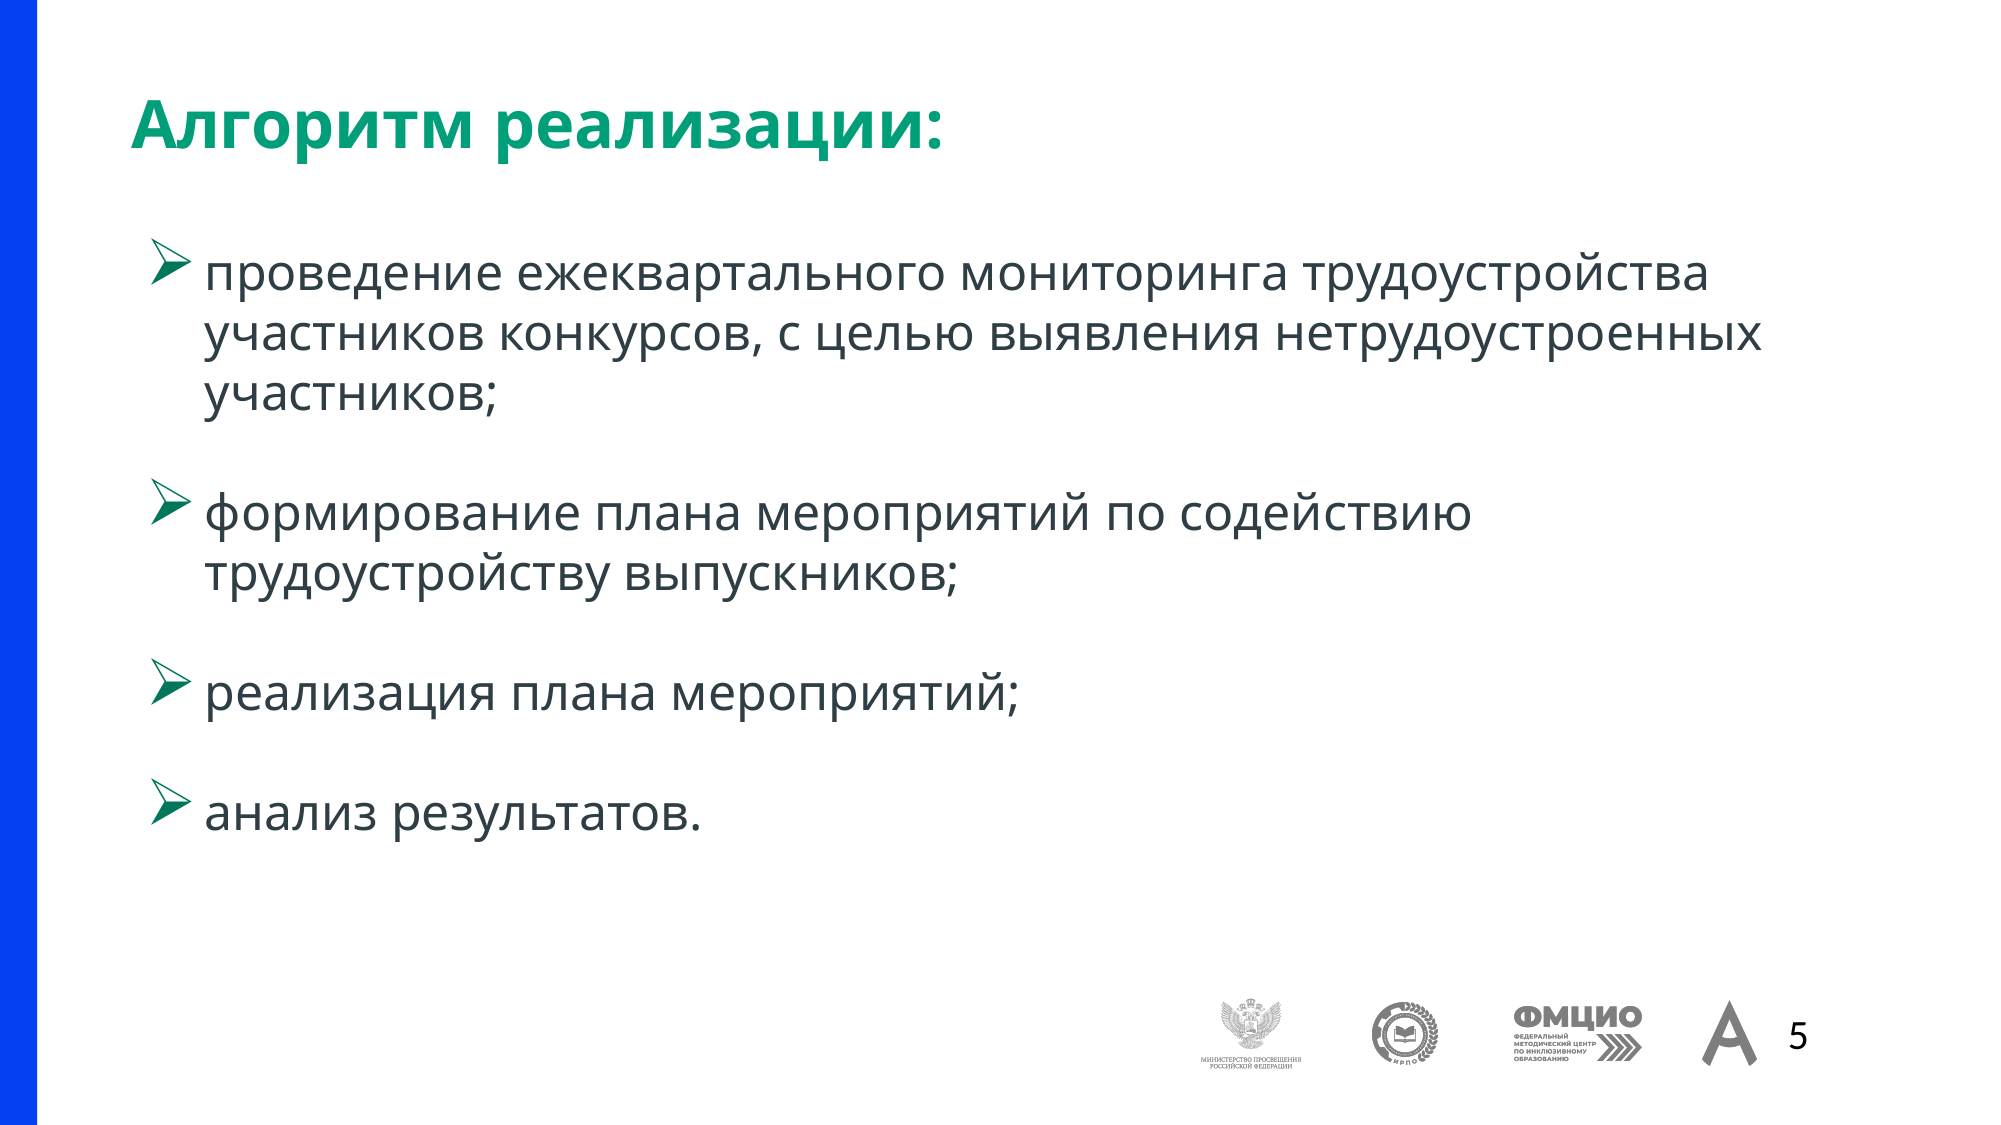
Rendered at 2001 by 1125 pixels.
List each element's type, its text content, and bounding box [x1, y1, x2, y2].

picture [1201, 1041, 1301, 1069]
picture [1514, 1041, 1642, 1061]
title Алгоритм реализации: [130, 95, 1921, 169]
text_box [0, 0, 38, 1125]
picture [1702, 1041, 1757, 1066]
text_box проведение ежеквартального мониторинга трудоустройства участников конкурсов, с целью выявления нетрудоустроенных участников; формирование плана мероприятий по содействию трудоустройству выпускников; реализация плана мероприятий; анализ результатов. [130, 233, 1800, 1041]
picture [1372, 1041, 1438, 1065]
